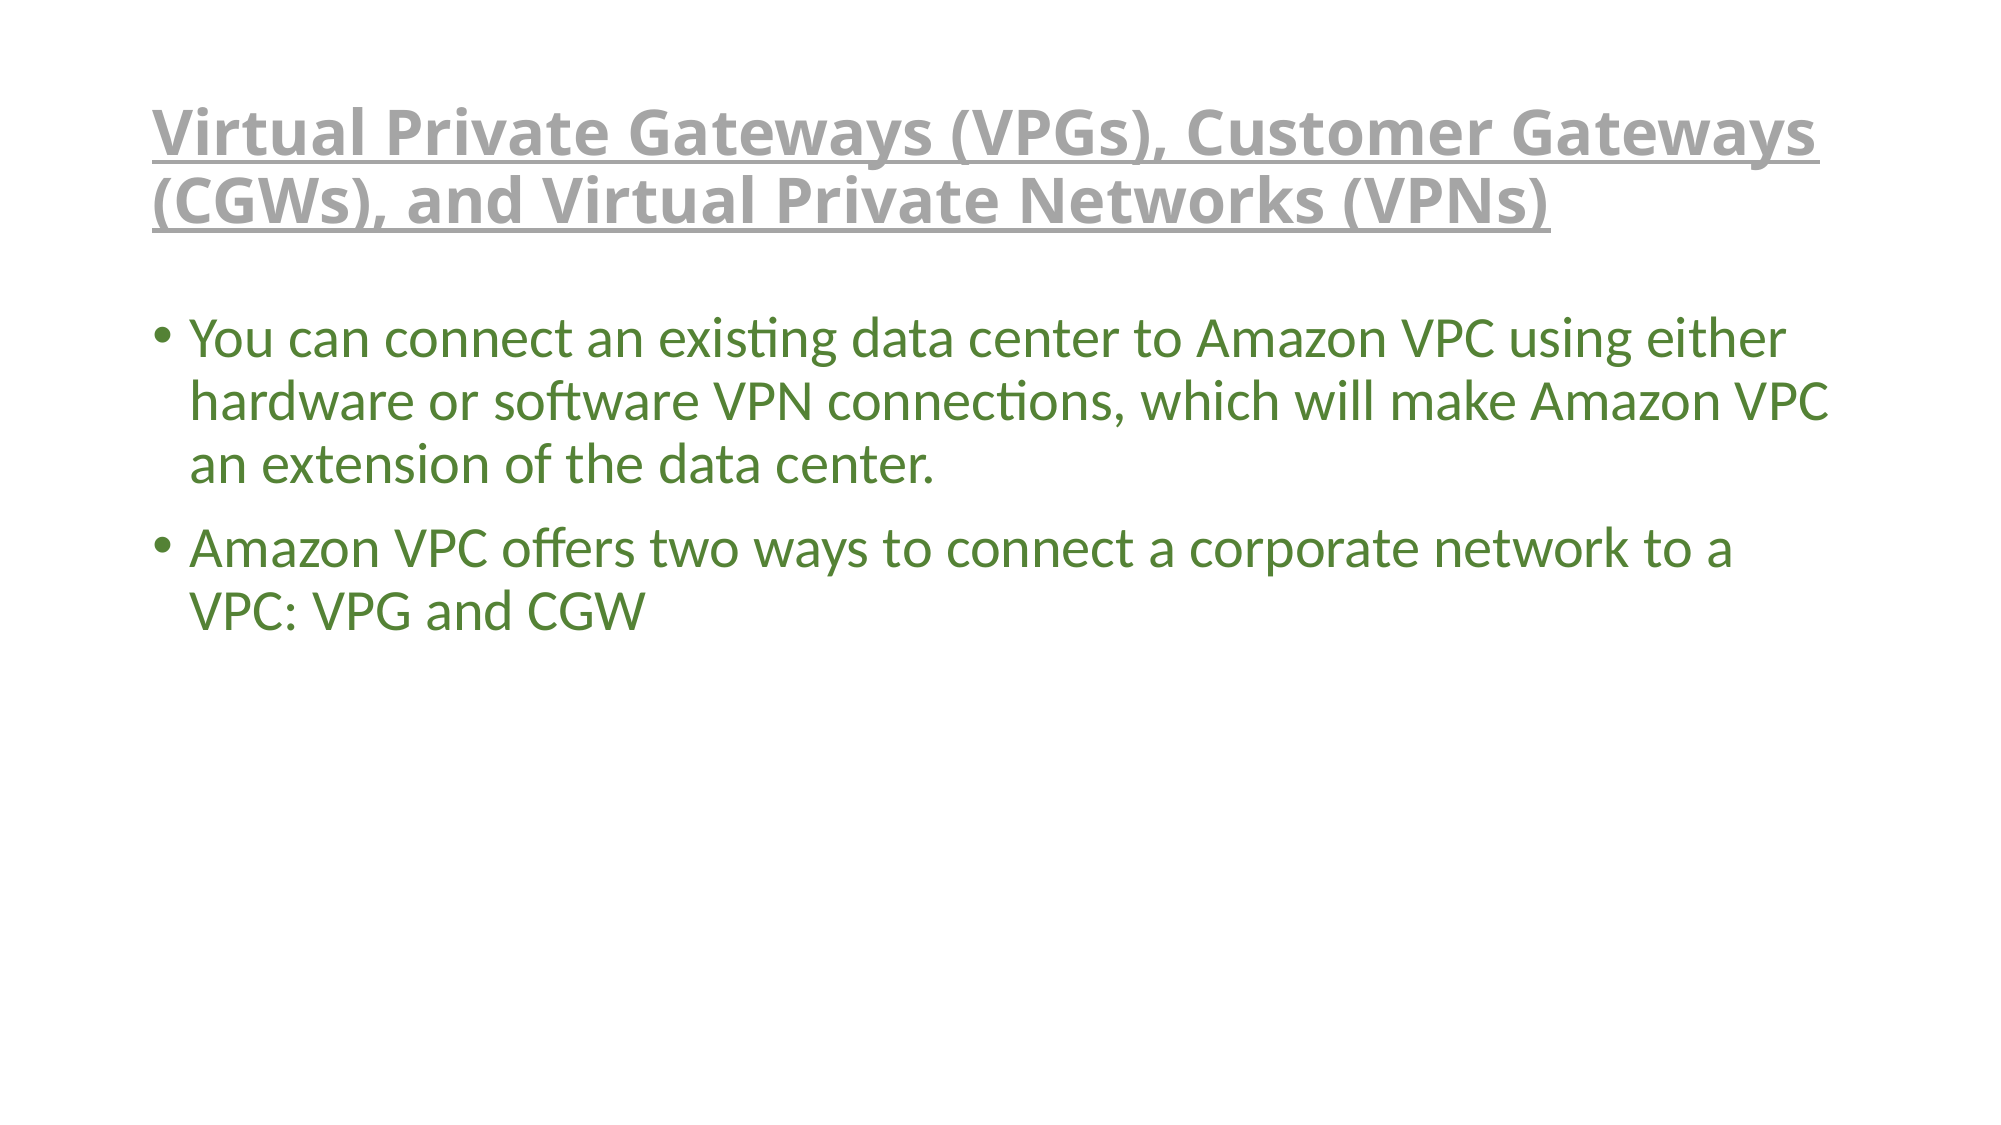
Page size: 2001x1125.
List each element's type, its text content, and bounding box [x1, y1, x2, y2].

list You can connect an existing data center to Amazon VPC using either hardware or software VPN connections, which will make Amazon VPC an extension of the data center. Amazon VPC offers two ways to connect a corporate network to a VPC: VPG and CGW [137, 299, 1863, 1014]
title Virtual Private Gateways (VPGs), Customer Gateways (CGWs), and Virtual Private Networks (VPNs) [137, 59, 1863, 278]
